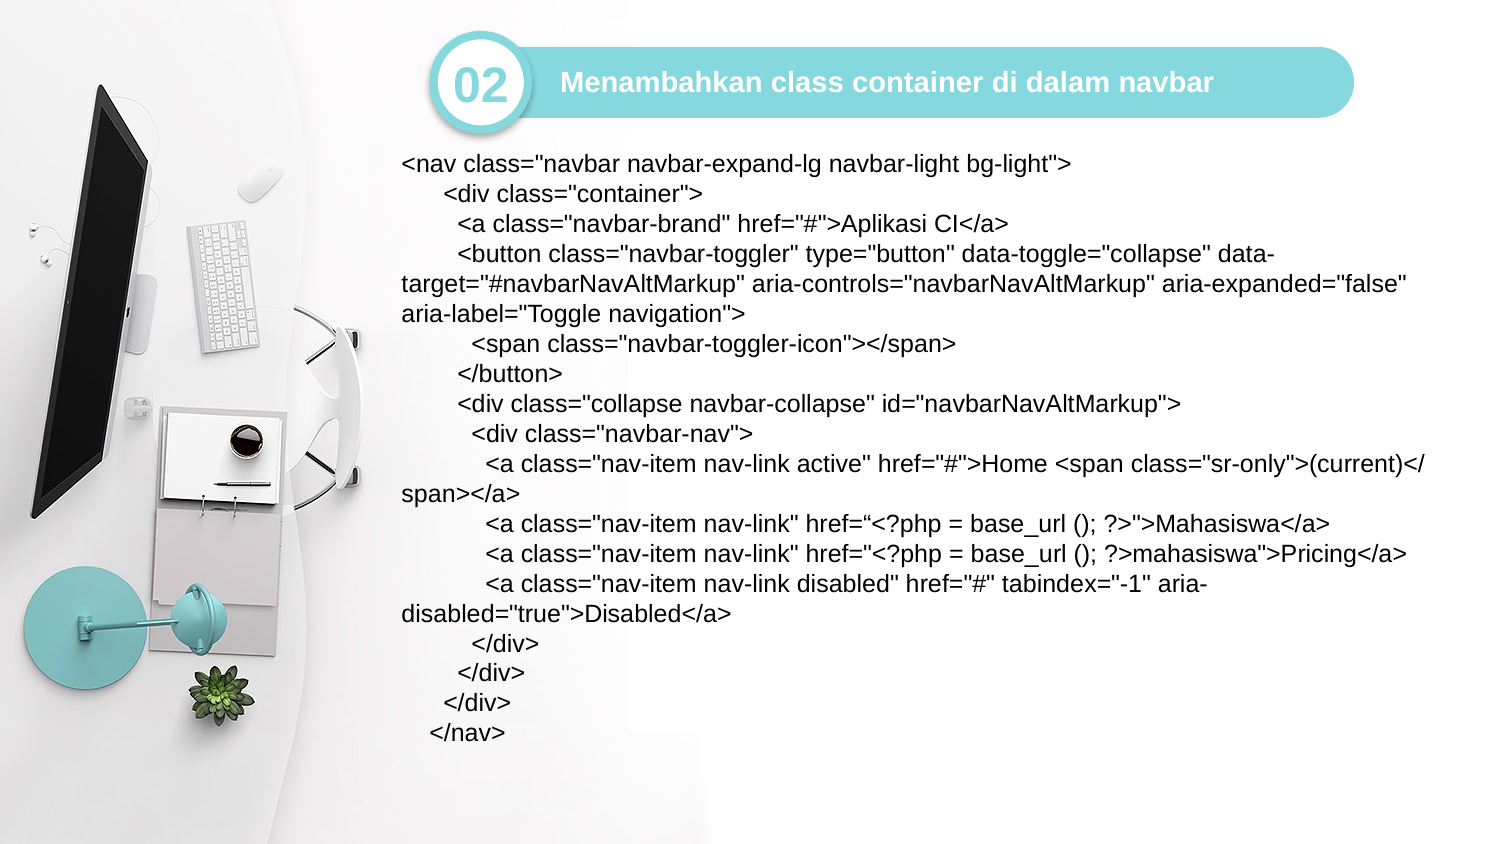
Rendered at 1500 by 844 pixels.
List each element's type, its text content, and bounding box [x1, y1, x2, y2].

text_box <nav class="navbar navbar-expand-lg navbar-light bg-light"> <div class="container"> <a class="navbar-brand" href="#">Aplikasi CI</a> <button class="navbar-toggler" type="button" data-toggle="collapse" data-target="#navbarNavAltMarkup" aria-controls="navbarNavAltMarkup" aria-expanded="false" aria-label="Toggle navigation"> <span class="navbar-toggler-icon"></span> </button> <div class="collapse navbar-collapse" id="navbarNavAltMarkup"> <div class="navbar-nav"> <a class="nav-item nav-link active" href="#">Home <span class="sr-only">(current)</span></a> <a class="nav-item nav-link" href=“<?php = base_url (); ?>">Mahasiswa</a> <a class="nav-item nav-link" href="<?php = base_url (); ?>mahasiswa">Pricing</a> <a class="nav-item nav-link disabled" href="#" tabindex="-1" aria-disabled="true">Disabled</a> </div> </div> </div> </nav> [386, 140, 1465, 777]
picture [0, 0, 1500, 844]
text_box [433, 34, 1355, 130]
